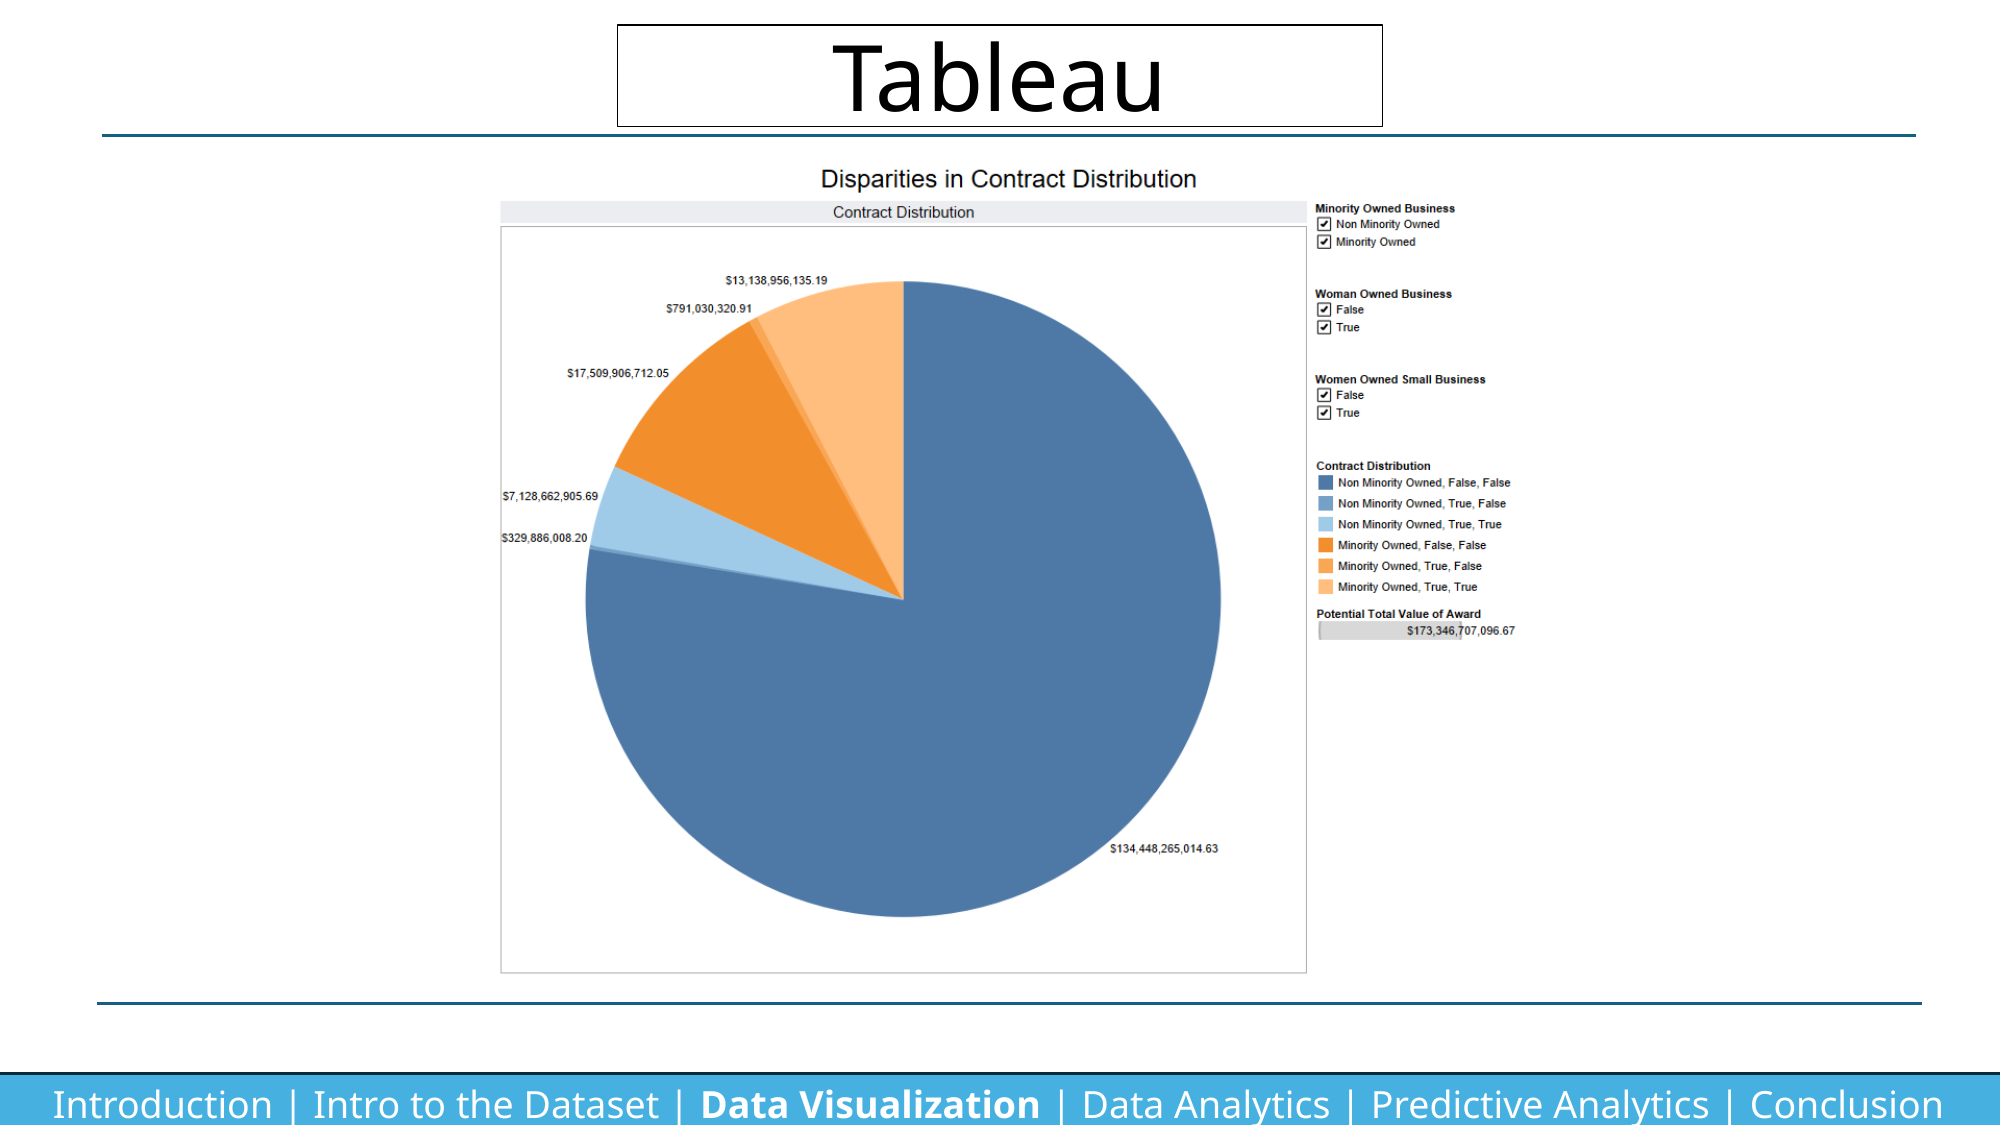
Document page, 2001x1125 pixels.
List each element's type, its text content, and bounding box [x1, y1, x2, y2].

text_box Tableau [617, 24, 1383, 127]
text_box Introduction | Intro to the Dataset | Data Visualization | Data Analytics | Predictive Analytics | Conclusion [0, 1072, 2000, 1125]
picture [488, 152, 1531, 987]
